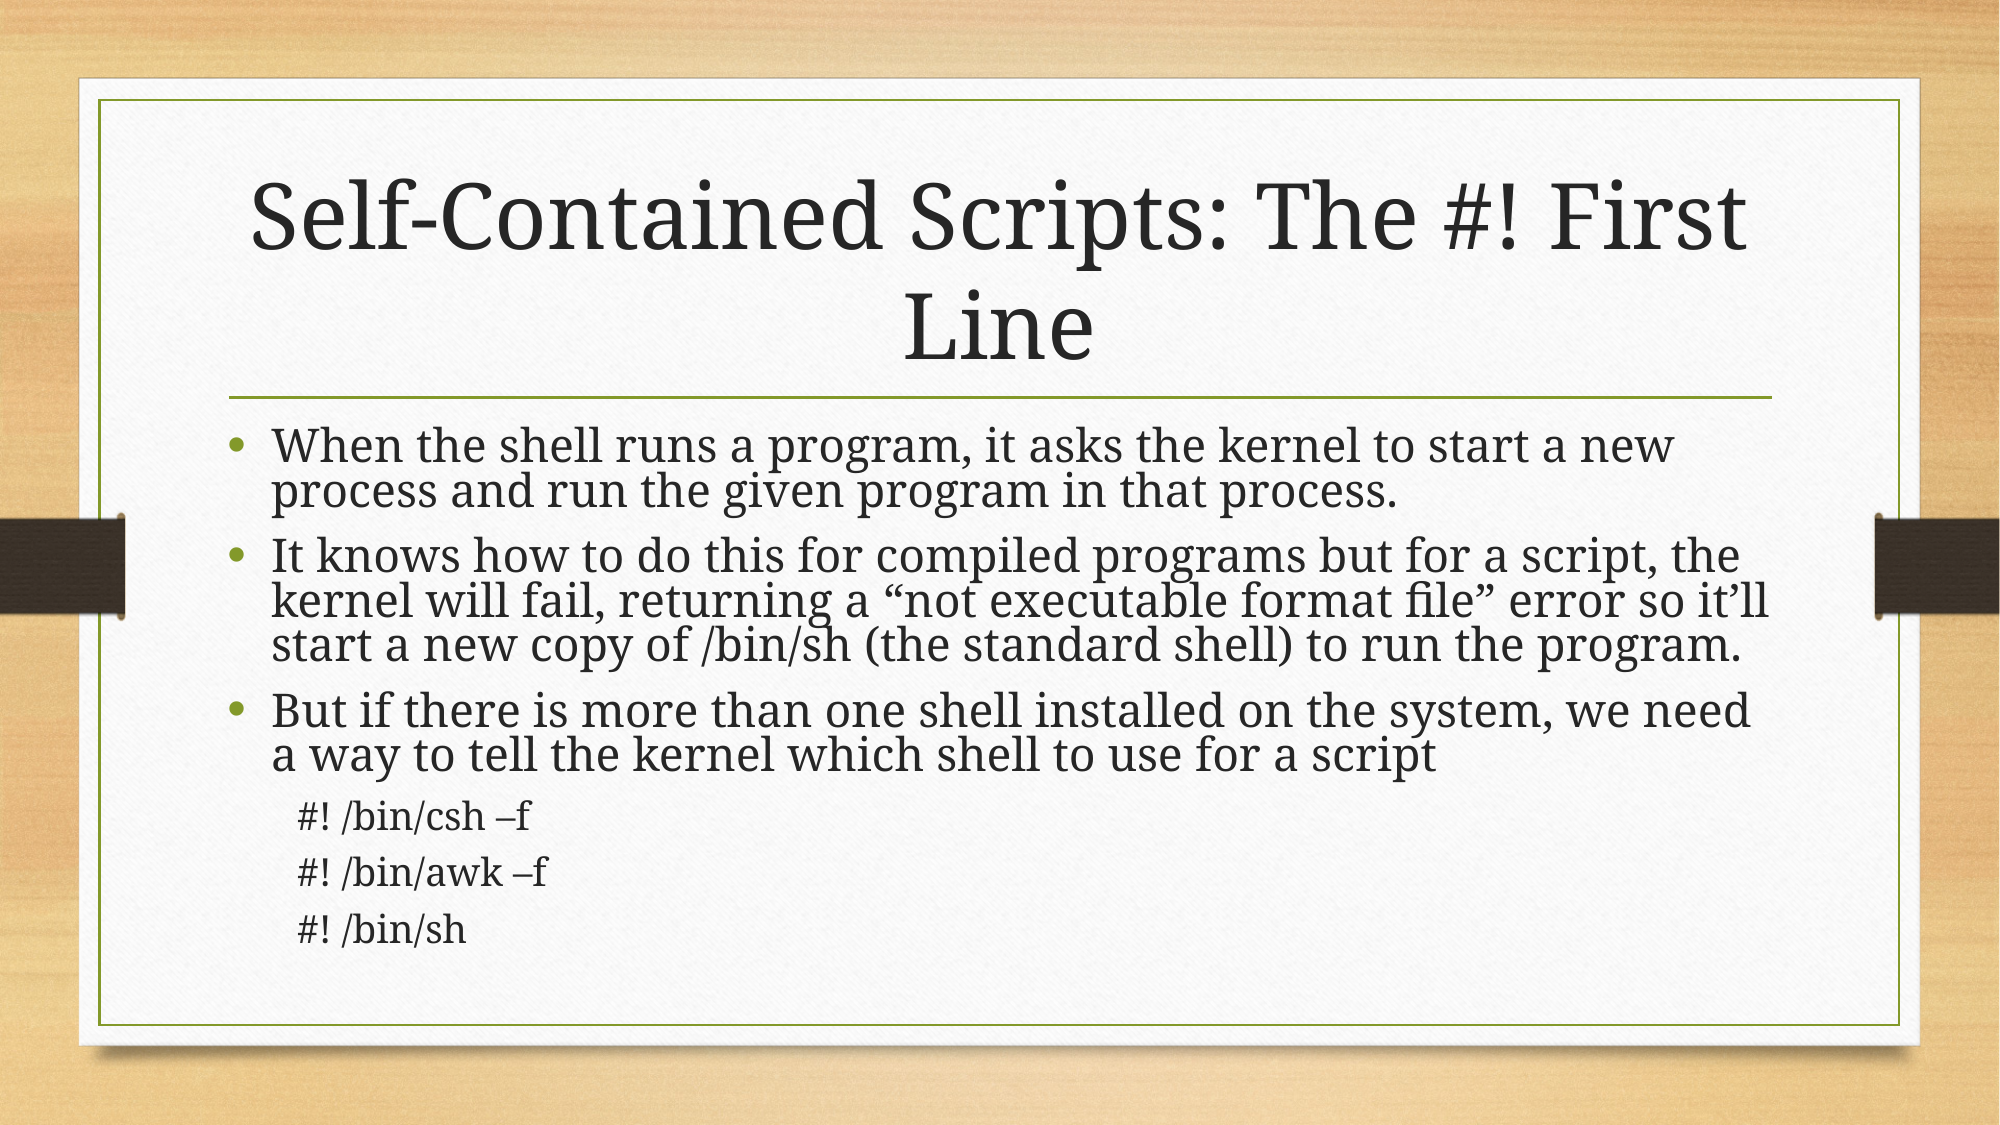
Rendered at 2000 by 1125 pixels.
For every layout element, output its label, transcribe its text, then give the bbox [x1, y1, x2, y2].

title Self-Contained Scripts: The #! First Line [212, 161, 1787, 375]
list When the shell runs a program, it asks the kernel to start a new process and run the given program in that process. It knows how to do this for compiled programs but for a script, the kernel will fail, returning a “not executable format file” error so it’ll start a new copy of /bin/sh (the standard shell) to run the program. But if there is more than one shell installed on the system, we need a way to tell the kernel which shell to use for a script #! /bin/csh –f #! /bin/awk –f #! /bin/sh [212, 419, 1787, 964]
picture [0, 0, 2000, 1125]
